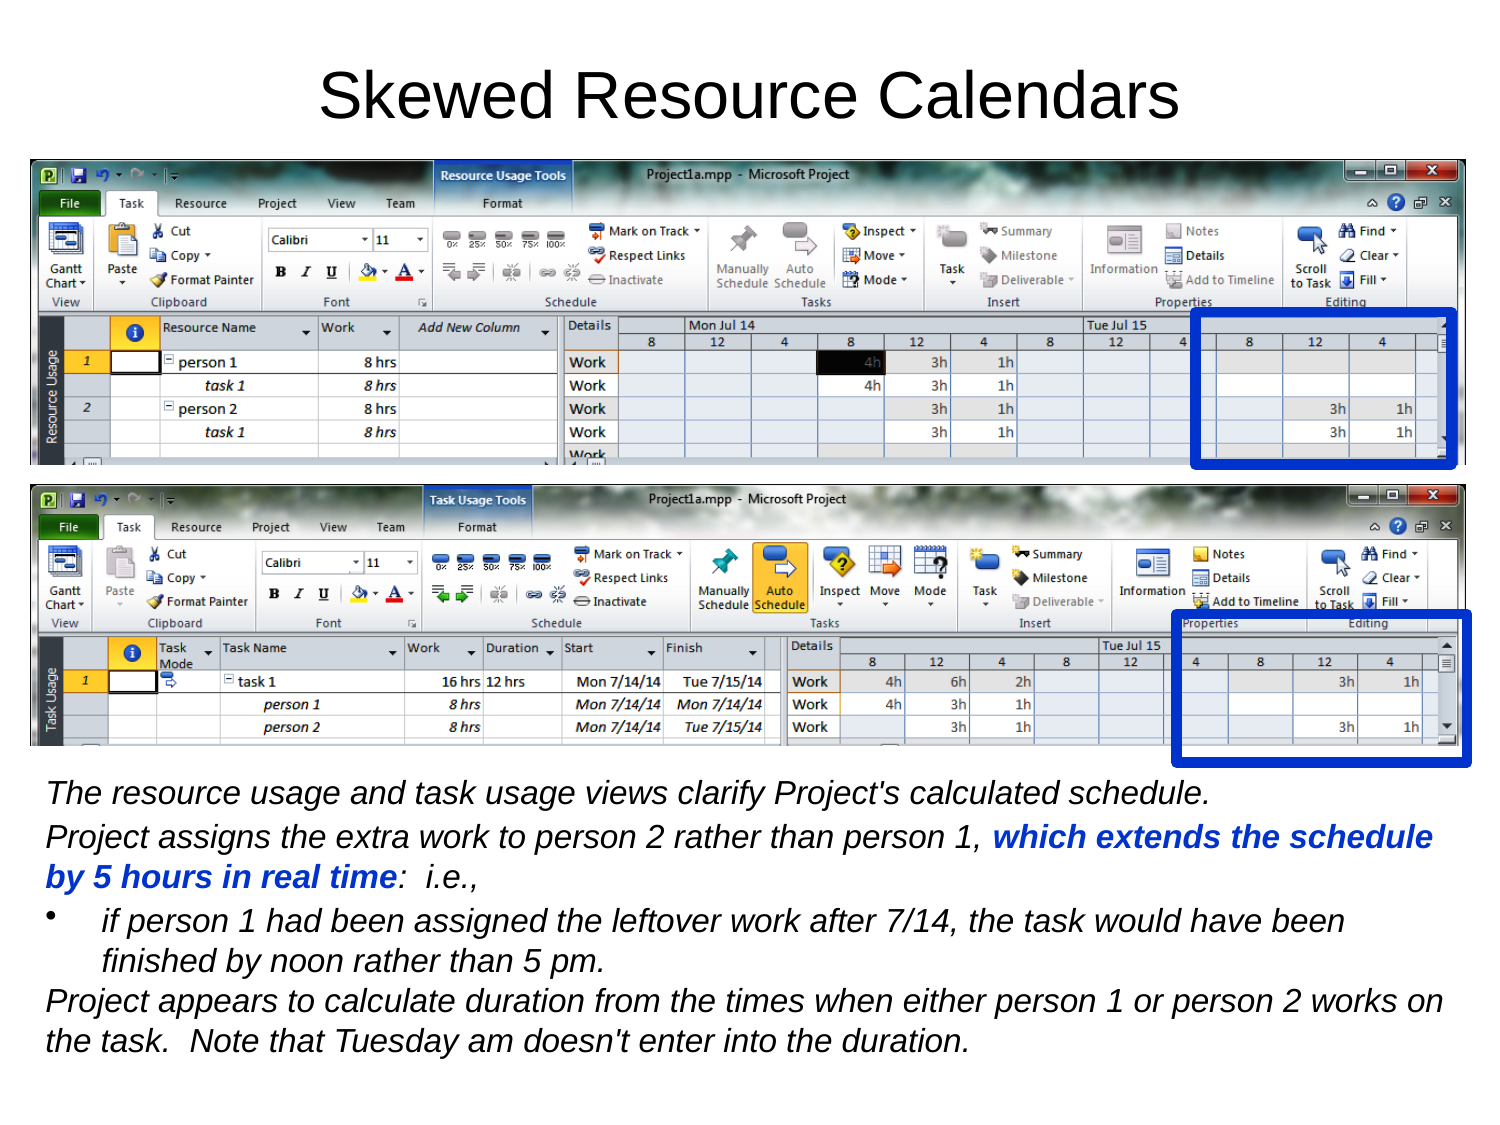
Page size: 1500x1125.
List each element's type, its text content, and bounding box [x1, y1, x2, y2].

list The resource usage and task usage views clarify Project's calculated schedule. Project assigns the extra work to person 2 rather than person 1, which extends the schedule by 5 hours in real time: i.e., if person 1 had been assigned the leftover work after 7/14, the task would have been finished by noon rather than 5 pm. Project appears to calculate duration from the times when either person 1 or person 2 works on the task. Note that Tuesday am doesn't enter into the duration. [30, 764, 1466, 1079]
text_box [1174, 752, 1469, 764]
title Skewed Resource Calendars [75, 45, 1425, 140]
picture [30, 159, 1466, 465]
picture [30, 484, 1466, 747]
